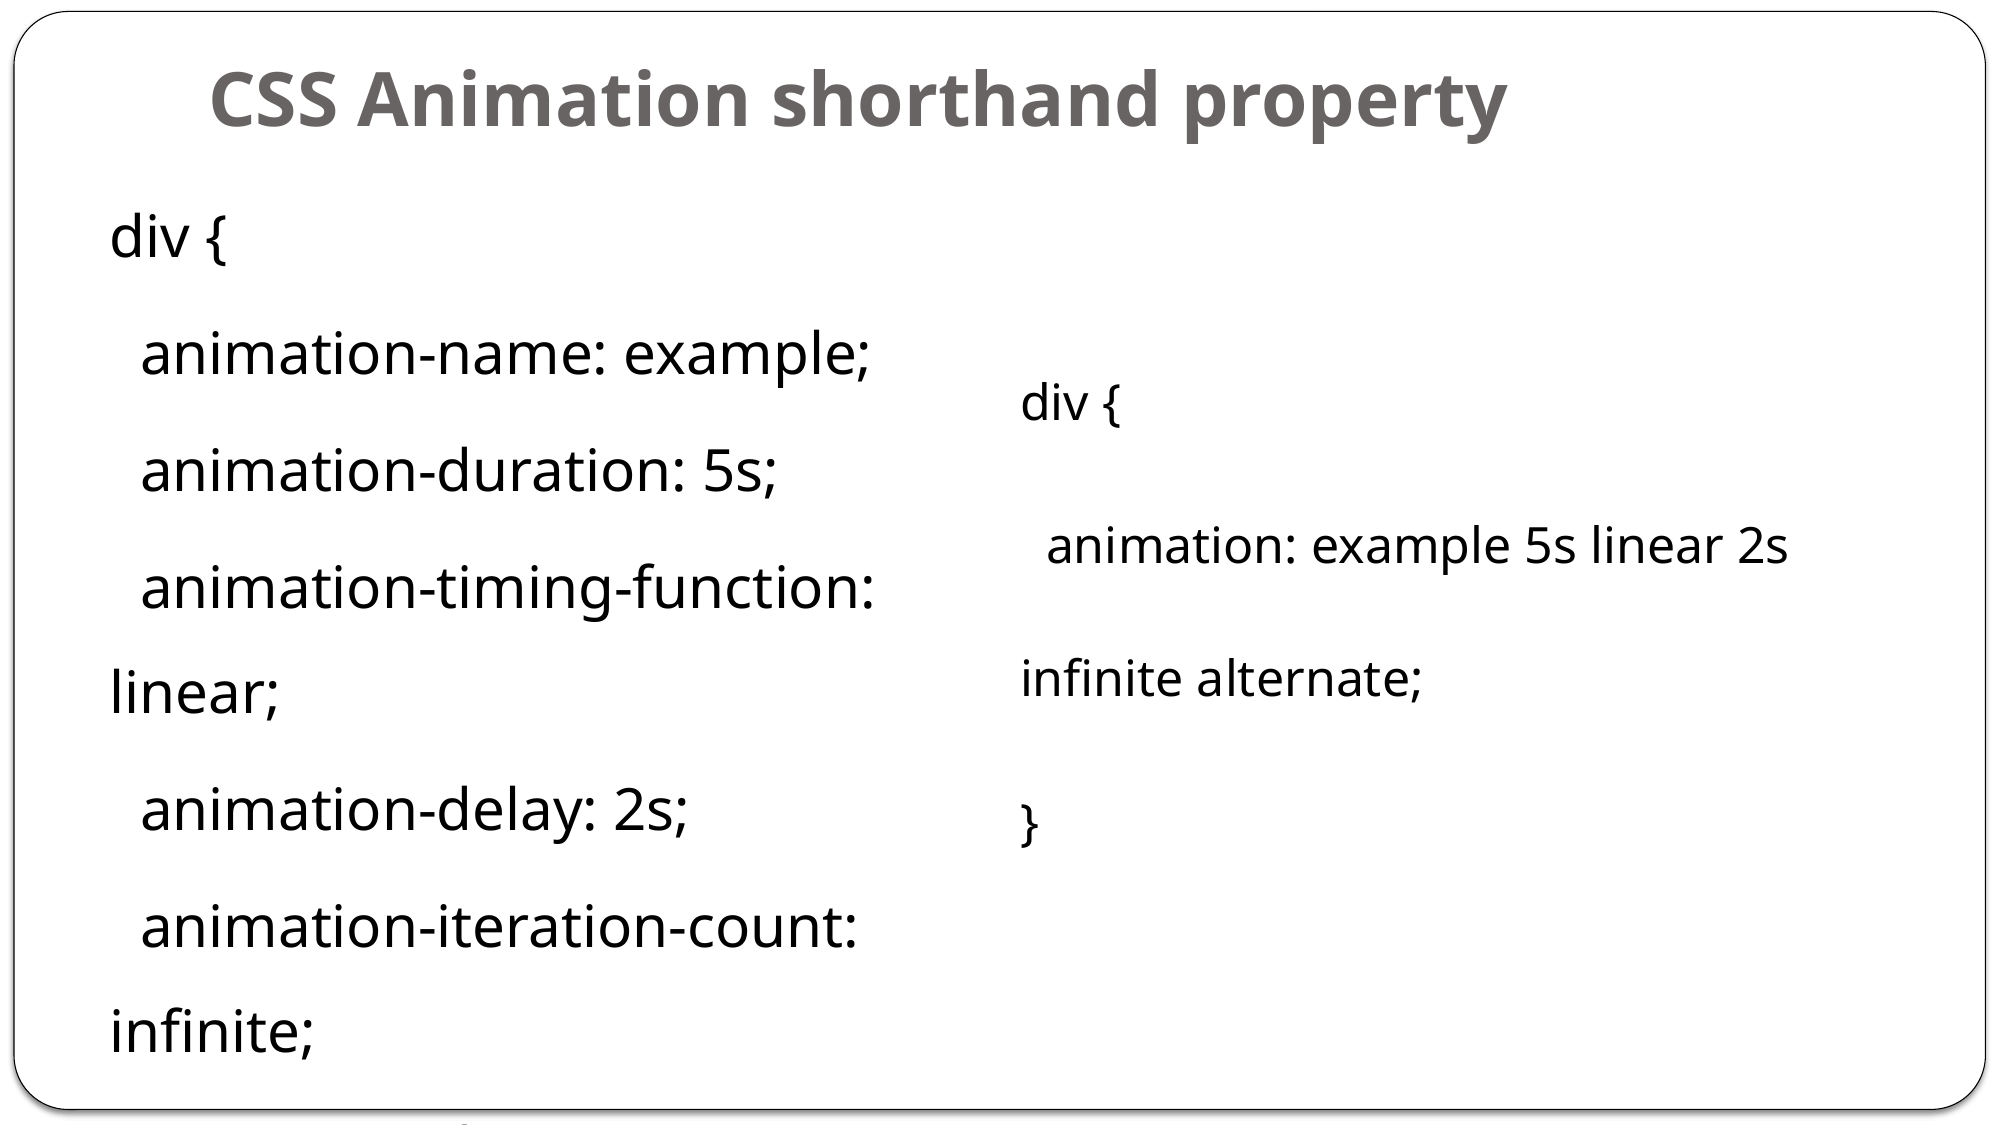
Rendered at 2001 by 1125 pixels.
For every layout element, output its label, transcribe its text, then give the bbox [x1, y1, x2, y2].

list div { animation-name: example; animation-duration: 5s; animation-timing-function: linear; animation-delay: 2s; animation-iteration-count: infinite; animation-direction: alternate; } [94, 156, 963, 1090]
title CSS Animation shorthand property [193, 0, 1894, 157]
list div { animation: example 5s linear 2s infinite alternate; } [1005, 290, 1980, 710]
